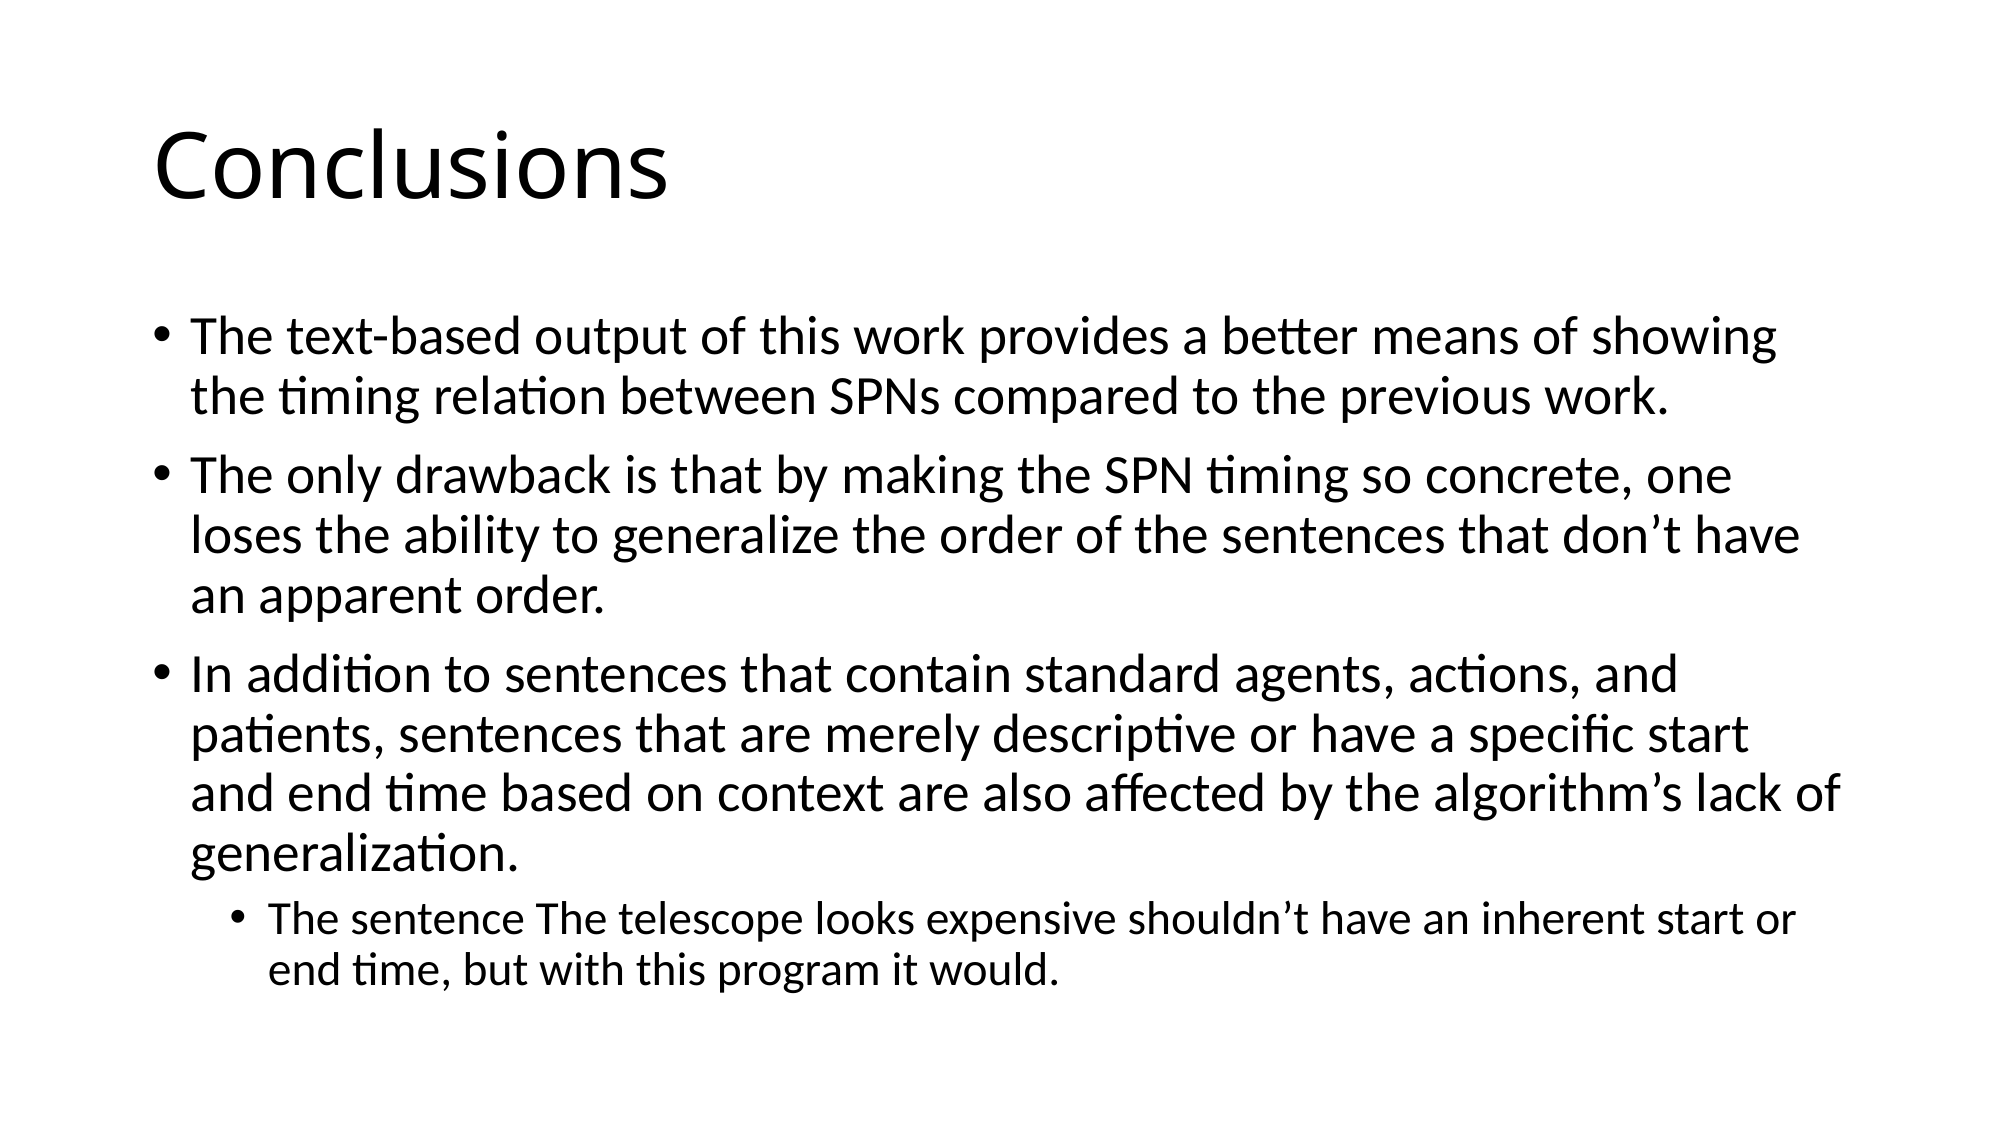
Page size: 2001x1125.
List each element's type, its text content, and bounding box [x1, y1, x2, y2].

title Conclusions [137, 59, 1863, 278]
list The text-based output of this work provides a better means of showing the timing relation between SPNs compared to the previous work. The only drawback is that by making the SPN timing so concrete, one loses the ability to generalize the order of the sentences that don’t have an apparent order. In addition to sentences that contain standard agents, actions, and patients, sentences that are merely descriptive or have a specific start and end time based on context are also affected by the algorithm’s lack of generalization. The sentence The telescope looks expensive shouldn’t have an inherent start or end time, but with this program it would. [137, 299, 1863, 1014]
